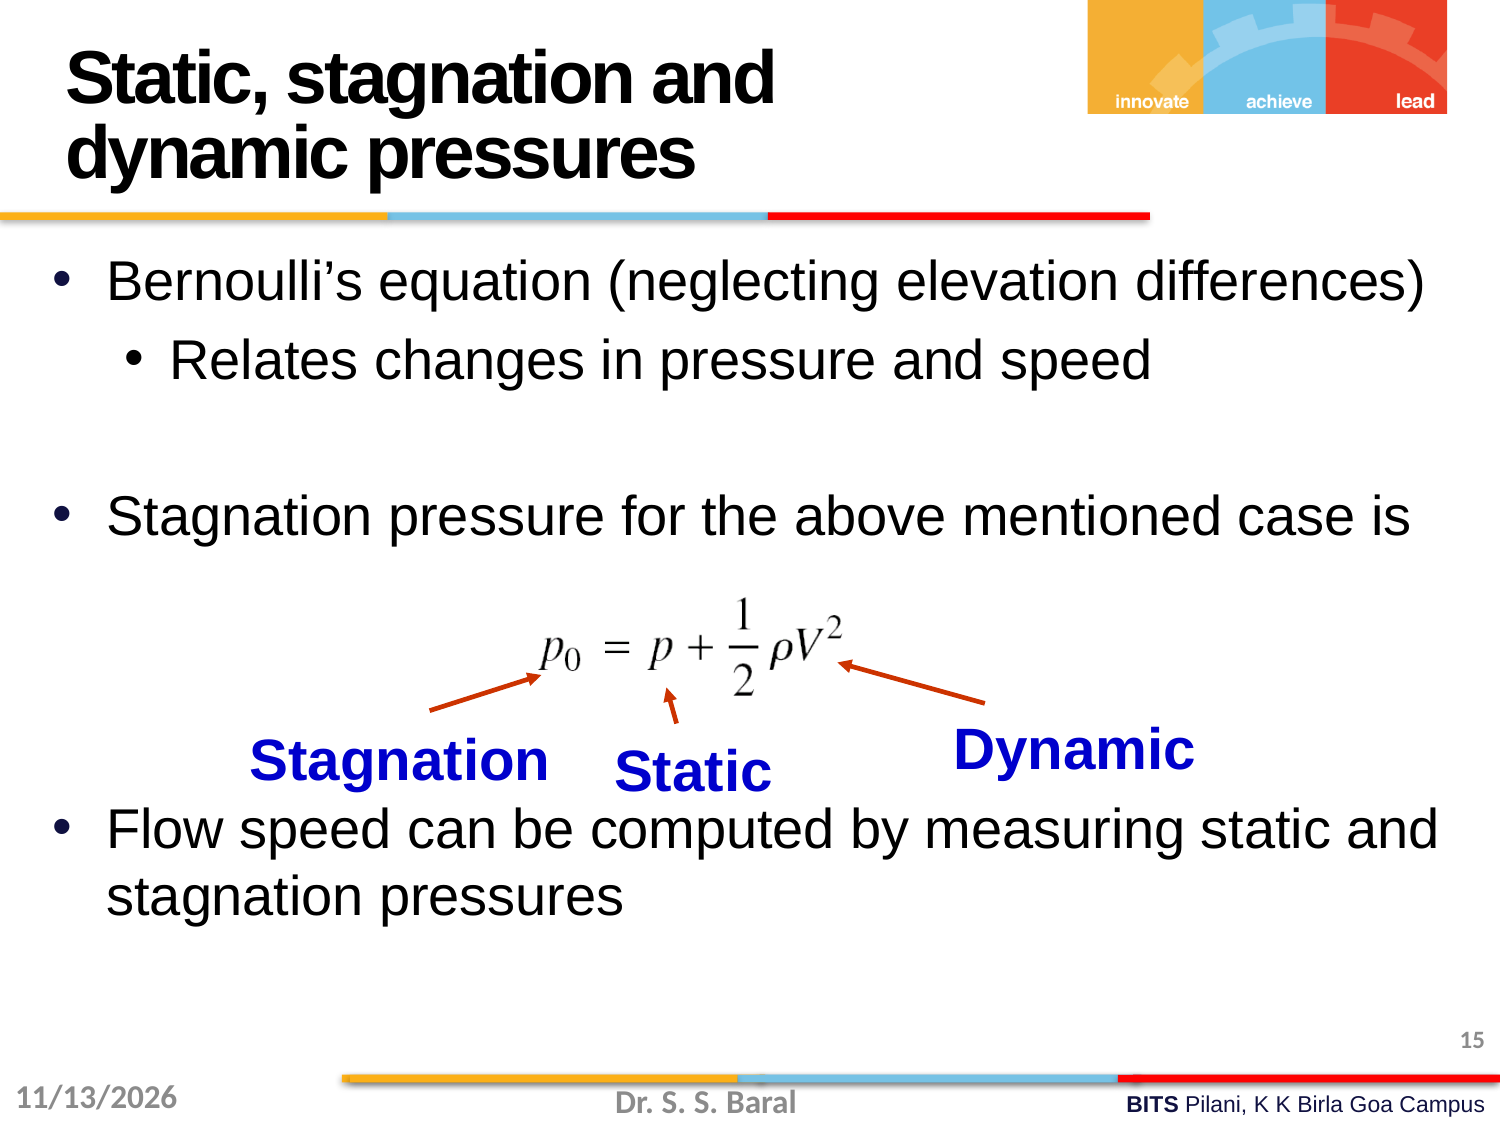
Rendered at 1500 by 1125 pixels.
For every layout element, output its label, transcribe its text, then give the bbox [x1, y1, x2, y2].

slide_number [0, 1065, 350, 1125]
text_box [579, 687, 851, 751]
picture [537, 587, 851, 687]
list Bernoulli’s equation (neglecting elevation differences) Relates changes in pressure and speed Stagnation pressure for the above mentioned case is Flow speed can be computed by measuring static and stagnation pressures [37, 237, 1463, 1050]
slide_number 15 [1374, 999, 1500, 1078]
picture [1087, 0, 1448, 114]
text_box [837, 662, 1238, 738]
list Static, stagnation and dynamic pressures [50, 24, 1088, 213]
footer Dr. S. S. Baral [487, 1074, 925, 1125]
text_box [149, 674, 576, 751]
